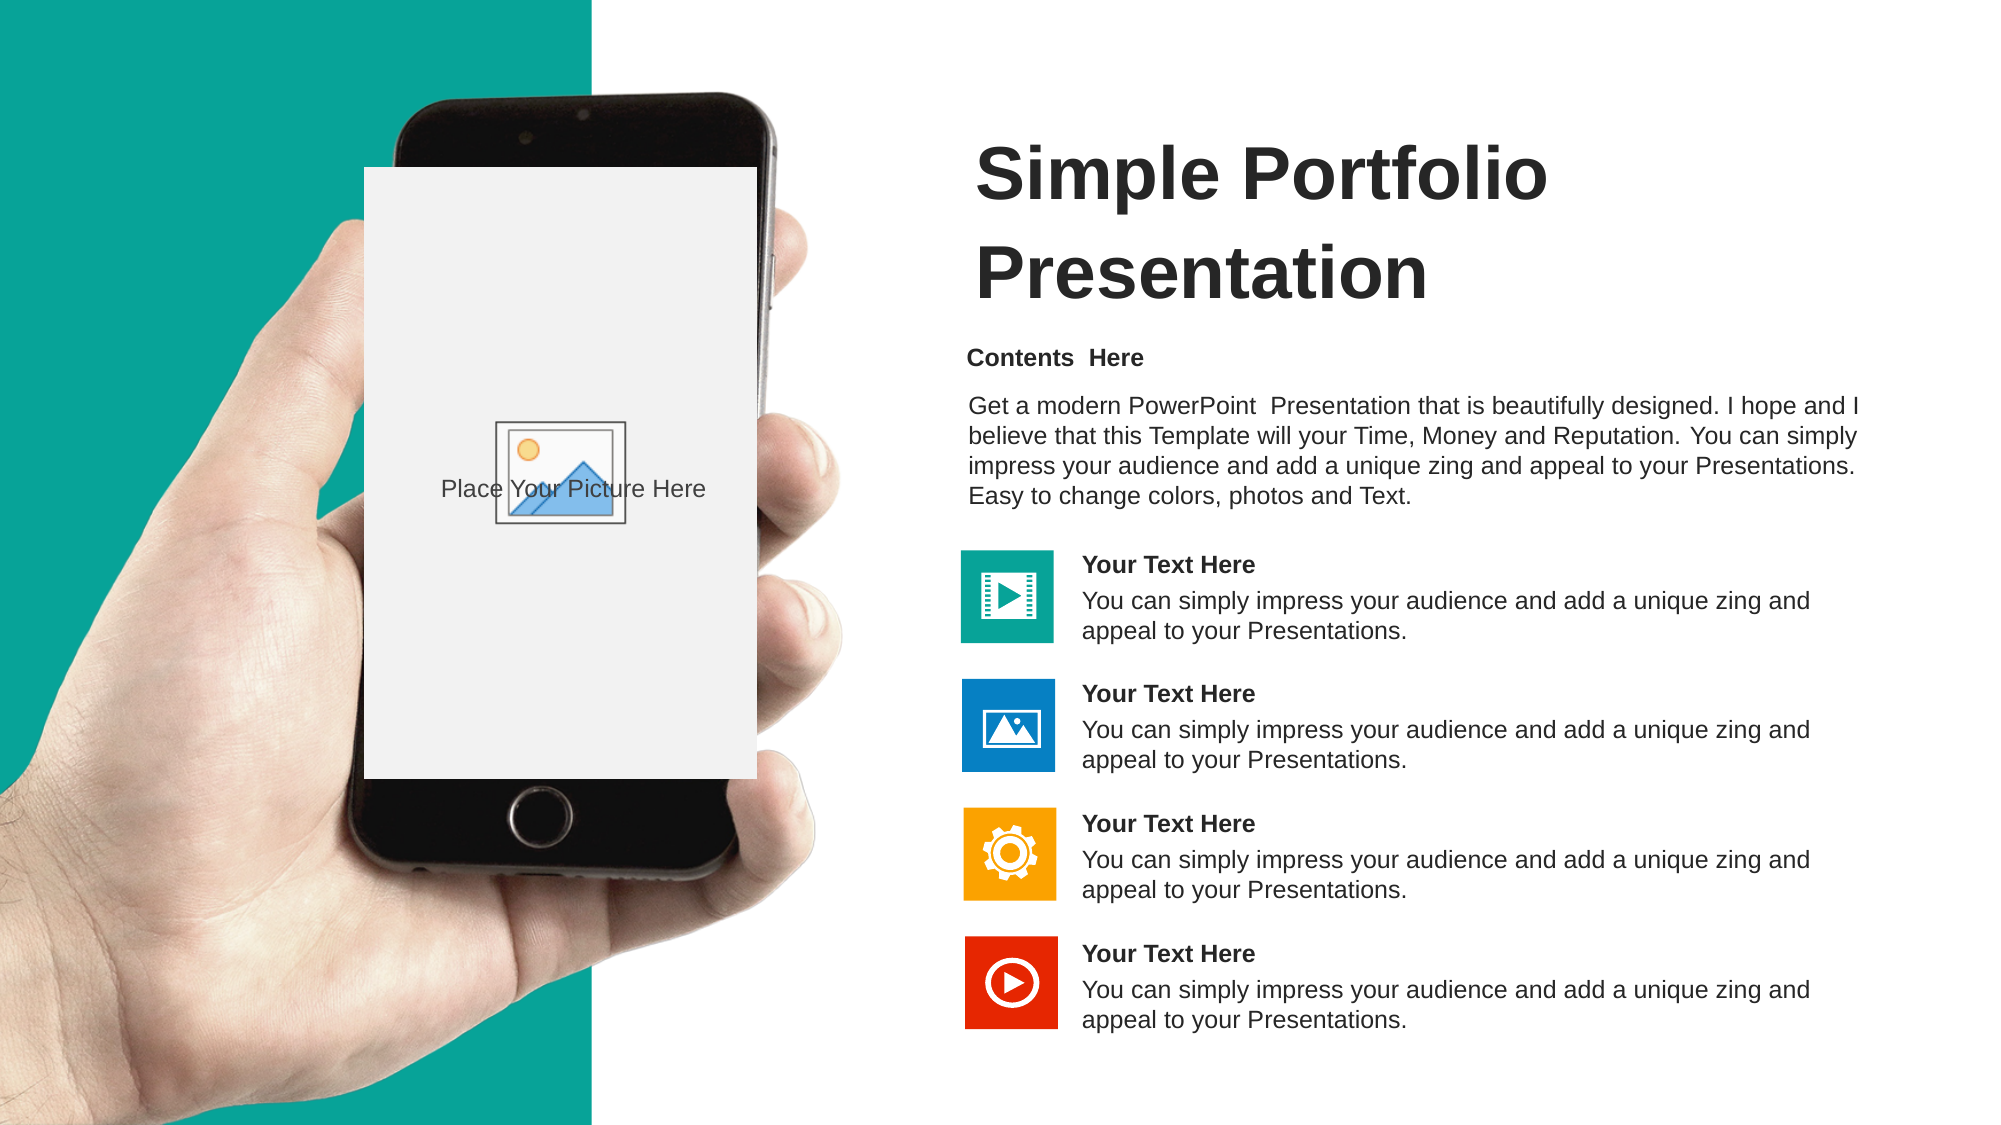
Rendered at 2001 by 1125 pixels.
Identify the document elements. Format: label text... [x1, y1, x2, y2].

text_box [980, 572, 1038, 620]
text_box Simple Portfolio Presentation [960, 108, 1880, 322]
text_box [1067, 540, 1904, 653]
text_box [963, 807, 1058, 902]
picture [0, 90, 844, 1125]
text_box [960, 549, 1055, 644]
text_box [982, 709, 1042, 749]
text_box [1067, 670, 1904, 783]
text_box [961, 678, 1056, 773]
text_box [981, 823, 1039, 882]
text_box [1067, 800, 1904, 913]
text_box [984, 956, 1041, 1009]
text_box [951, 333, 1880, 519]
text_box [1067, 929, 1904, 1042]
text_box [964, 935, 1059, 1030]
